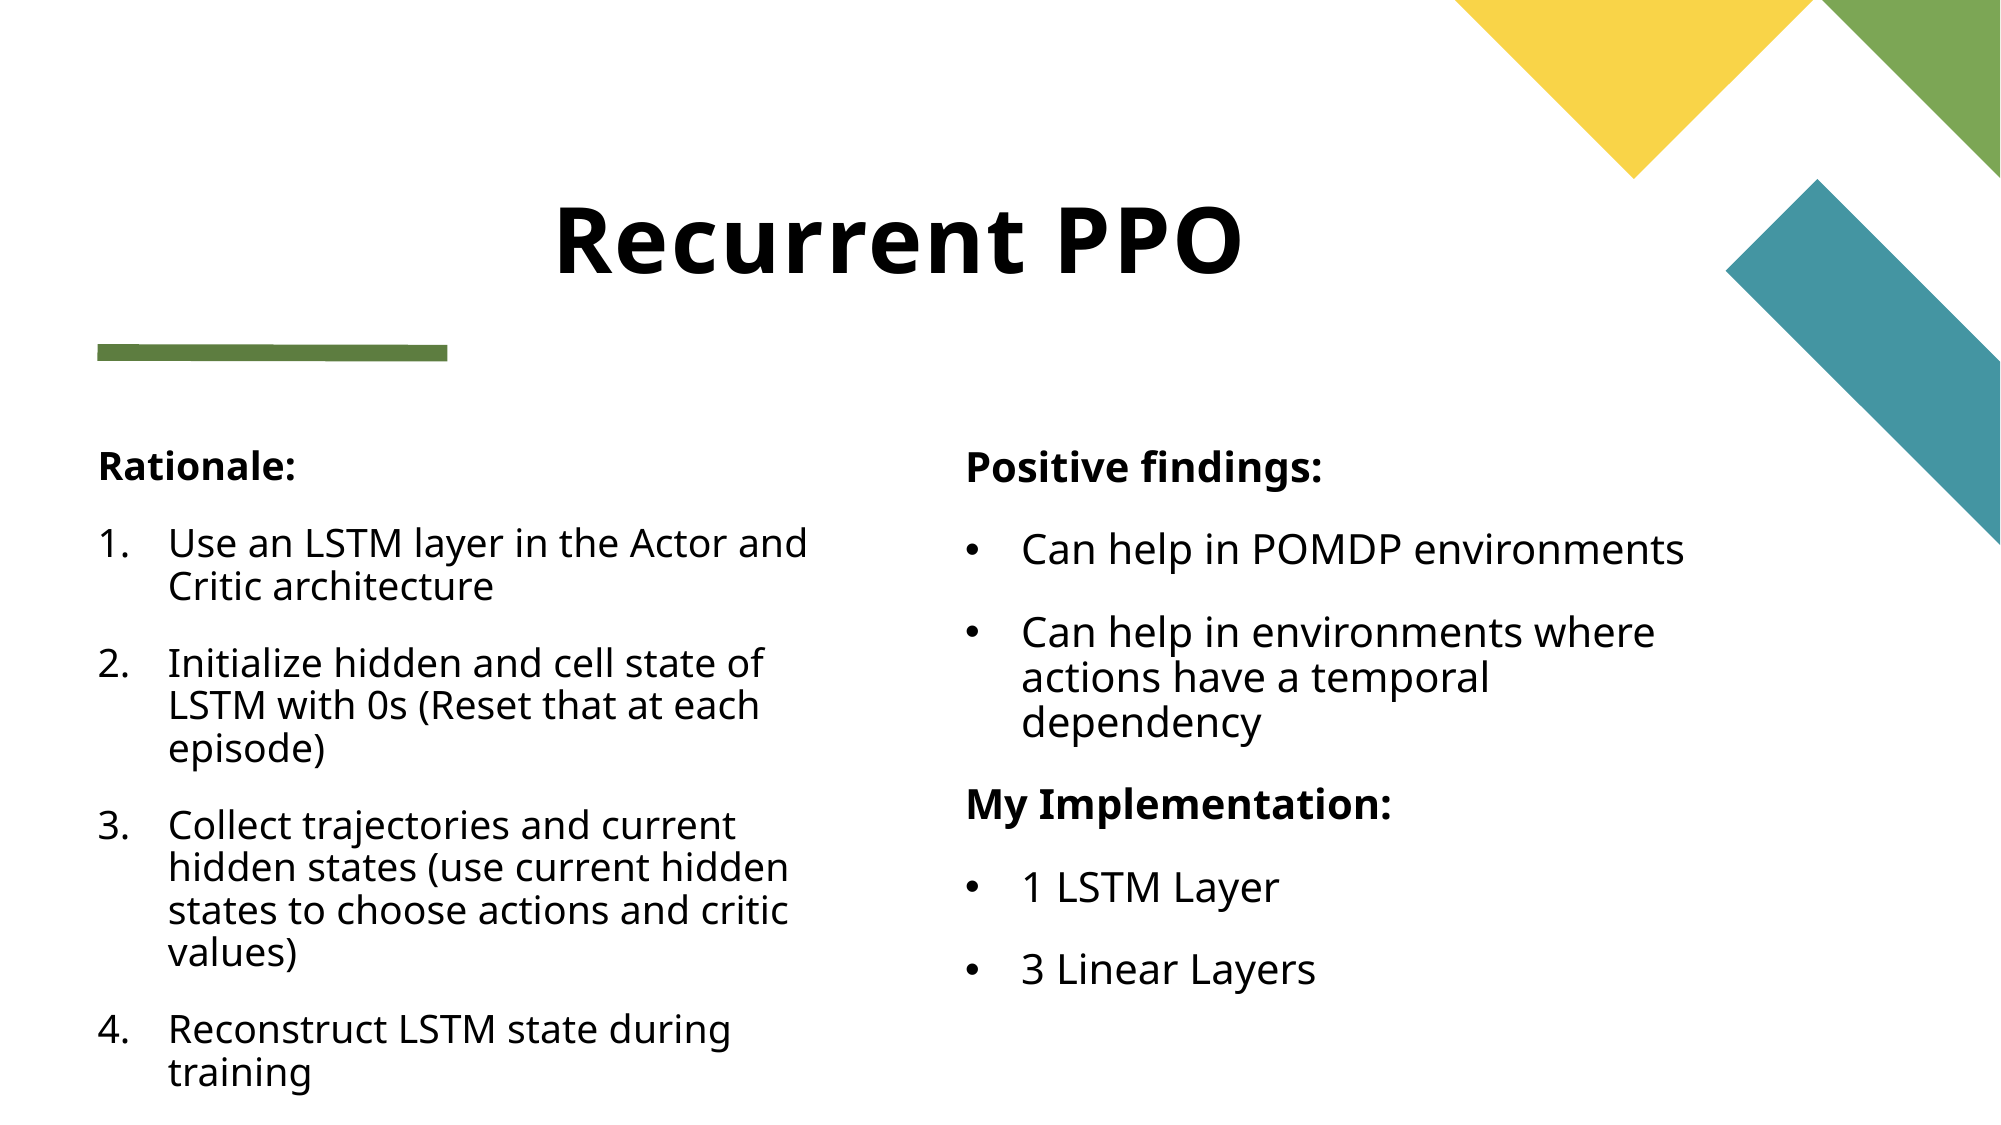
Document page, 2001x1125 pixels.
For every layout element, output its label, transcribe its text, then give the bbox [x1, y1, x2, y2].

list Rationale: Use an LSTM layer in the Actor and Critic architecture Initialize hidden and cell state of LSTM with 0s (Reset that at each episode) Collect trajectories and current hidden states (use current hidden states to choose actions and critic values) Reconstruct LSTM state during training [97, 439, 835, 1099]
title Recurrent PPO [97, 45, 1702, 291]
list Positive findings: Can help in POMDP environments Can help in environments where actions have a temporal dependency My Implementation: 1 LSTM Layer 3 Linear Layers [964, 439, 1702, 1099]
